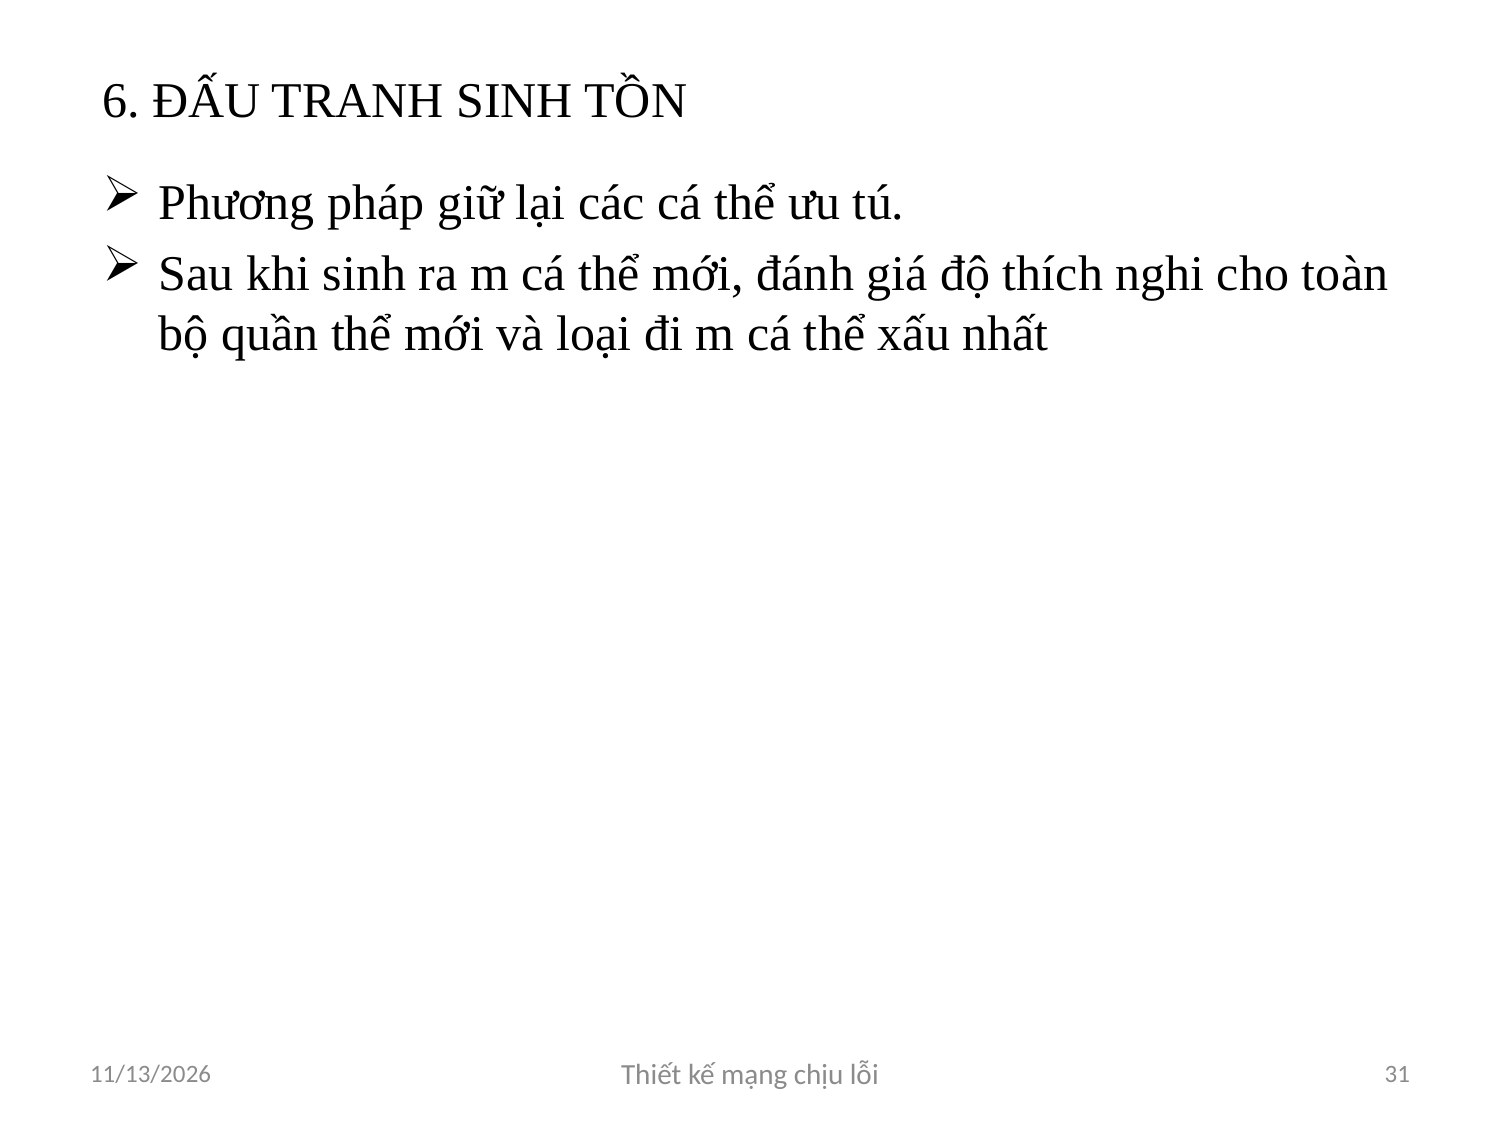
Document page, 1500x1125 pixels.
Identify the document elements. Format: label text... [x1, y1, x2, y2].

title 6. ĐẤU TRANH SINH TỒN [87, 45, 1425, 150]
footer Thiết kế mạng chịu lỗi [512, 1042, 988, 1103]
list Phương pháp giữ lại các cá thể ưu tú. Sau khi sinh ra m cá thể mới, đánh giá độ thích nghi cho toàn bộ quần thể mới và loại đi m cá thể xấu nhất [87, 162, 1425, 1005]
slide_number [75, 1042, 425, 1103]
slide_number 31 [1074, 1042, 1425, 1103]
